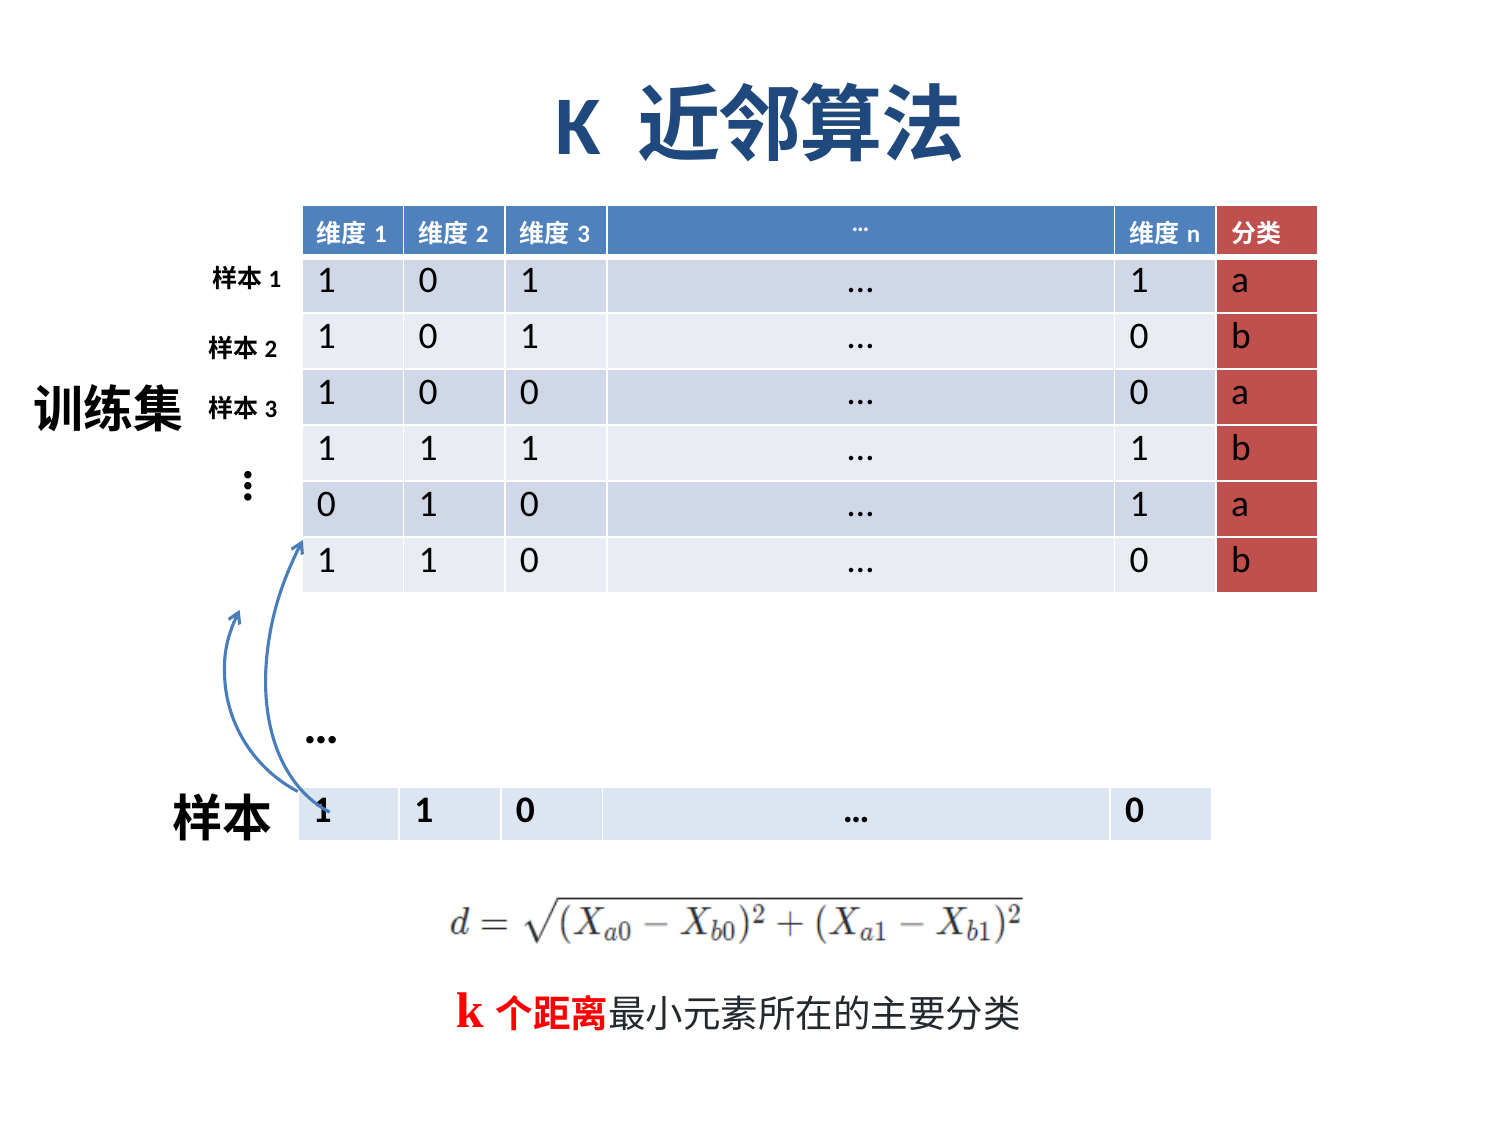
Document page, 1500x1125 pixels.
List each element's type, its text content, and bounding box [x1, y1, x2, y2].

table_cell 1 [1115, 482, 1215, 536]
table_cell 0 [404, 314, 504, 368]
table_cell b [1217, 314, 1317, 368]
table_header 0 [502, 788, 602, 840]
table_cell 1 [303, 314, 403, 368]
table_header … [608, 206, 1114, 254]
table_cell 0 [1115, 538, 1215, 592]
table_header 维度2 [404, 206, 504, 254]
text_box … [211, 453, 302, 538]
table_header 维度3 [506, 206, 606, 254]
table_cell 1 [303, 370, 403, 424]
table_cell 1 [506, 260, 606, 312]
table_cell 1 [404, 426, 504, 480]
text_box 样本 [157, 778, 287, 854]
table_cell 1 [303, 538, 403, 592]
title K 近邻算法 [57, 2, 1463, 178]
table_cell 0 [506, 370, 606, 424]
table_cell b [1217, 538, 1317, 592]
table_cell … [608, 314, 1114, 368]
table_cell a [1217, 260, 1317, 312]
table_header 分类 [1217, 206, 1317, 254]
table_cell 0 [303, 482, 403, 536]
table_cell 0 [506, 482, 606, 536]
table_cell 0 [1115, 370, 1215, 424]
text_box … [288, 685, 354, 761]
table_cell a [1217, 370, 1317, 424]
text_box k个距离最小元素所在的主要分类 [431, 986, 1036, 1046]
table_cell 1 [1115, 426, 1215, 480]
table_cell … [608, 482, 1114, 536]
table_header 维度n [1115, 206, 1215, 254]
table_cell b [1217, 426, 1317, 480]
table_cell 0 [1115, 314, 1215, 368]
text_box 样本3 [193, 385, 293, 430]
table_cell 0 [506, 538, 606, 592]
table_header … [603, 788, 1109, 840]
table_cell 1 [506, 314, 606, 368]
table_header 1 [400, 788, 500, 840]
table_cell … [608, 538, 1114, 592]
table_cell 1 [404, 538, 504, 592]
table_cell … [608, 370, 1114, 424]
table_cell a [1217, 482, 1317, 536]
table_header 1 [299, 788, 398, 840]
table_cell 0 [404, 260, 504, 312]
table_cell 1 [303, 260, 403, 312]
text_box [223, 609, 299, 793]
table_cell 1 [1115, 260, 1215, 312]
table_header 0 [1111, 788, 1211, 840]
table_cell … [608, 426, 1114, 480]
text_box 训练集 [18, 370, 199, 445]
text_box [264, 540, 437, 813]
table_cell … [608, 260, 1114, 312]
table_cell 0 [404, 370, 504, 424]
table_header 维度1 [303, 206, 403, 254]
table_cell 1 [506, 426, 606, 480]
picture [397, 868, 1070, 977]
table_cell 1 [303, 426, 403, 480]
text_box 样本1 [197, 255, 297, 300]
table_cell 1 [404, 482, 504, 536]
text_box 样本2 [193, 324, 293, 370]
